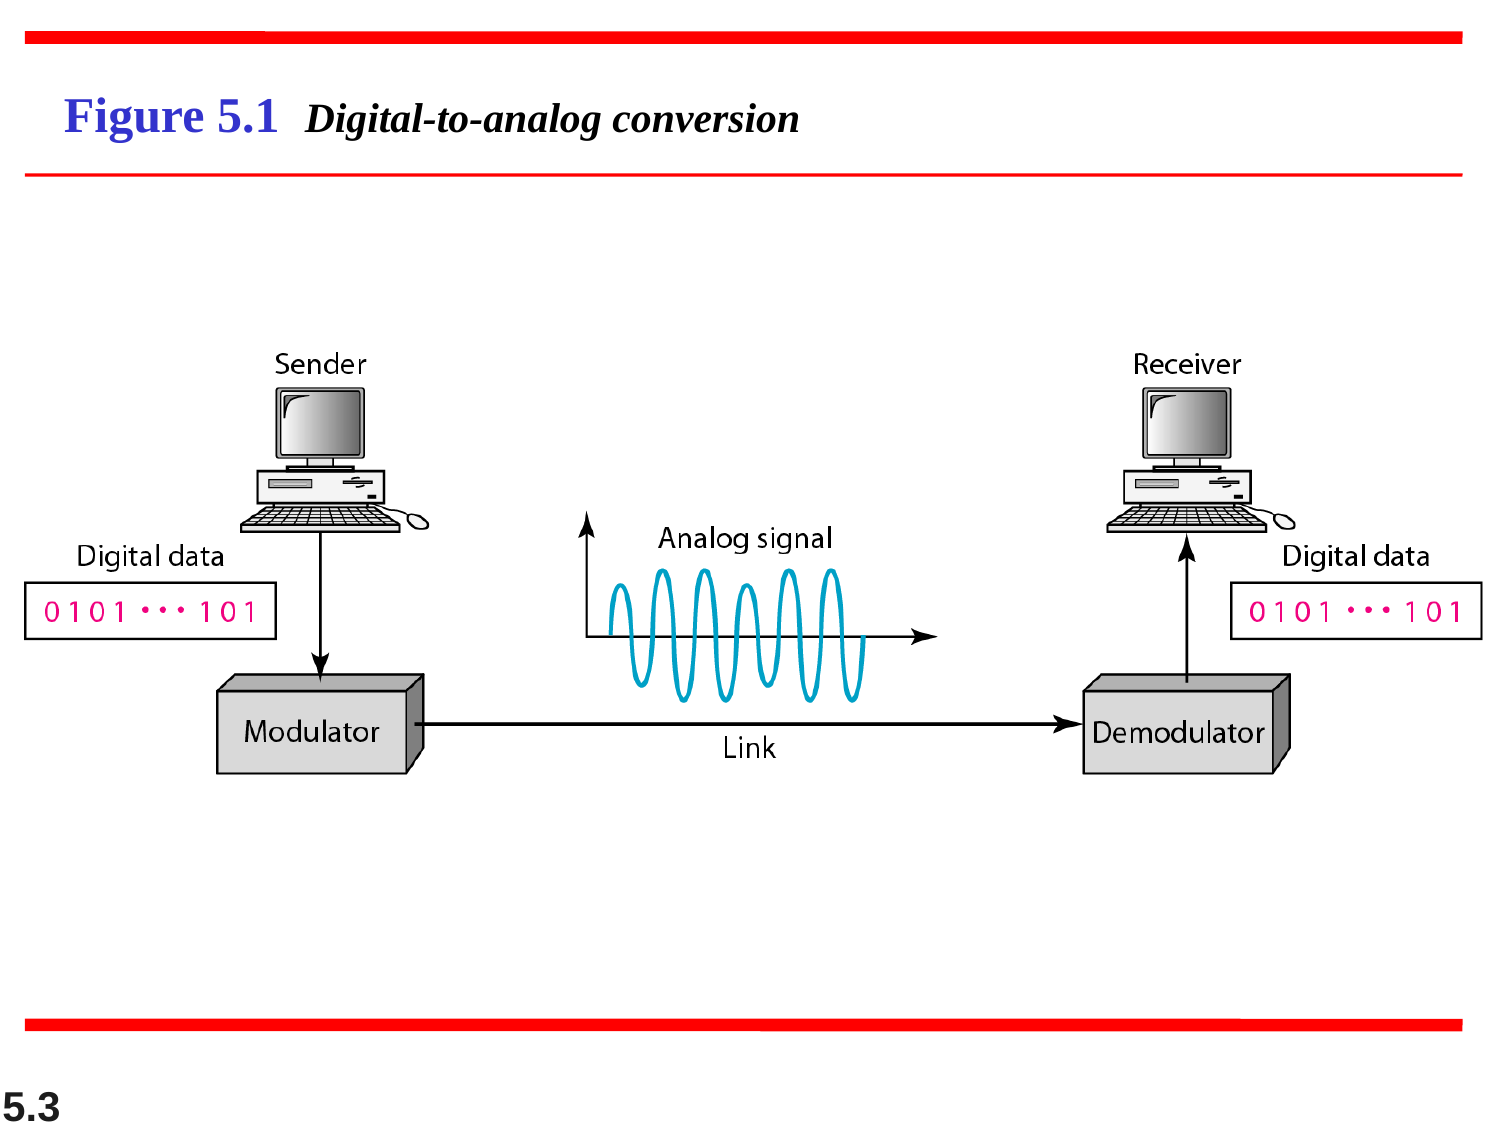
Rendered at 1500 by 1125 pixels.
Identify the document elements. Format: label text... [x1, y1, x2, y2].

picture [24, 348, 1483, 776]
slide_number 5.3 [0, 1062, 301, 1125]
text_box Figure 5.1 Digital-to-analog conversion [49, 74, 816, 150]
